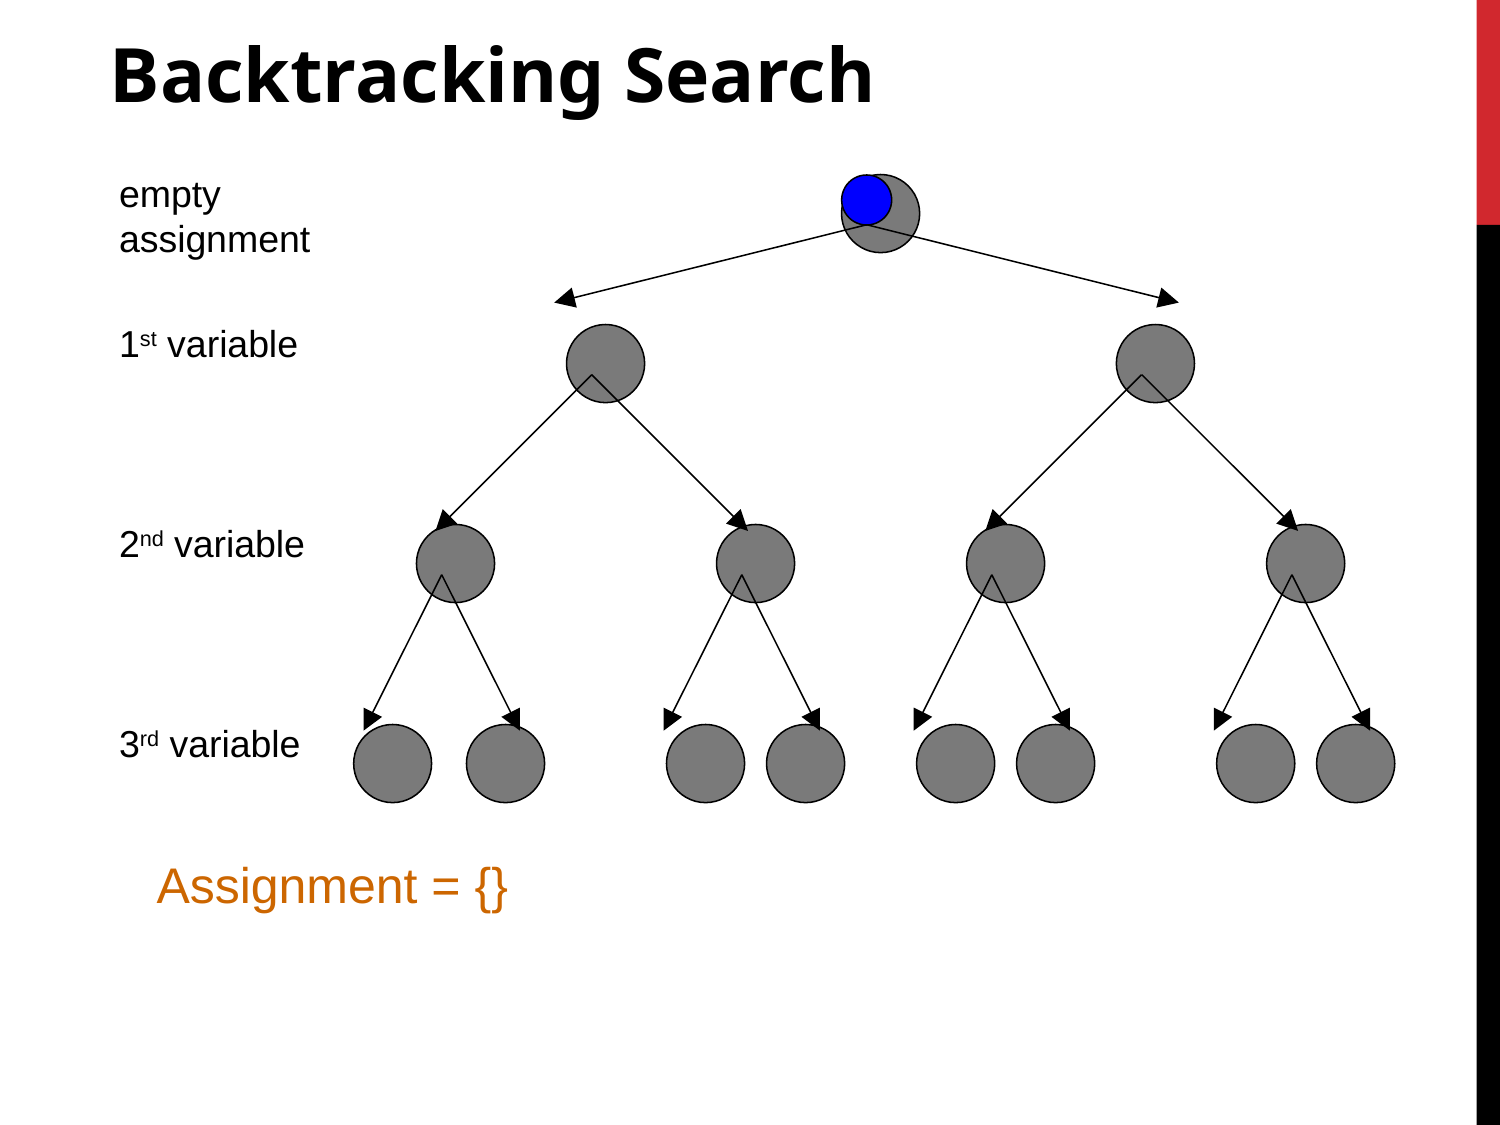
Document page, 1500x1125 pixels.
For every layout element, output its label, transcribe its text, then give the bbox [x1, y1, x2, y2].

text_box Assignment = {} [141, 846, 542, 921]
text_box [103, 162, 1396, 804]
title Backtracking Search [75, 25, 1392, 125]
